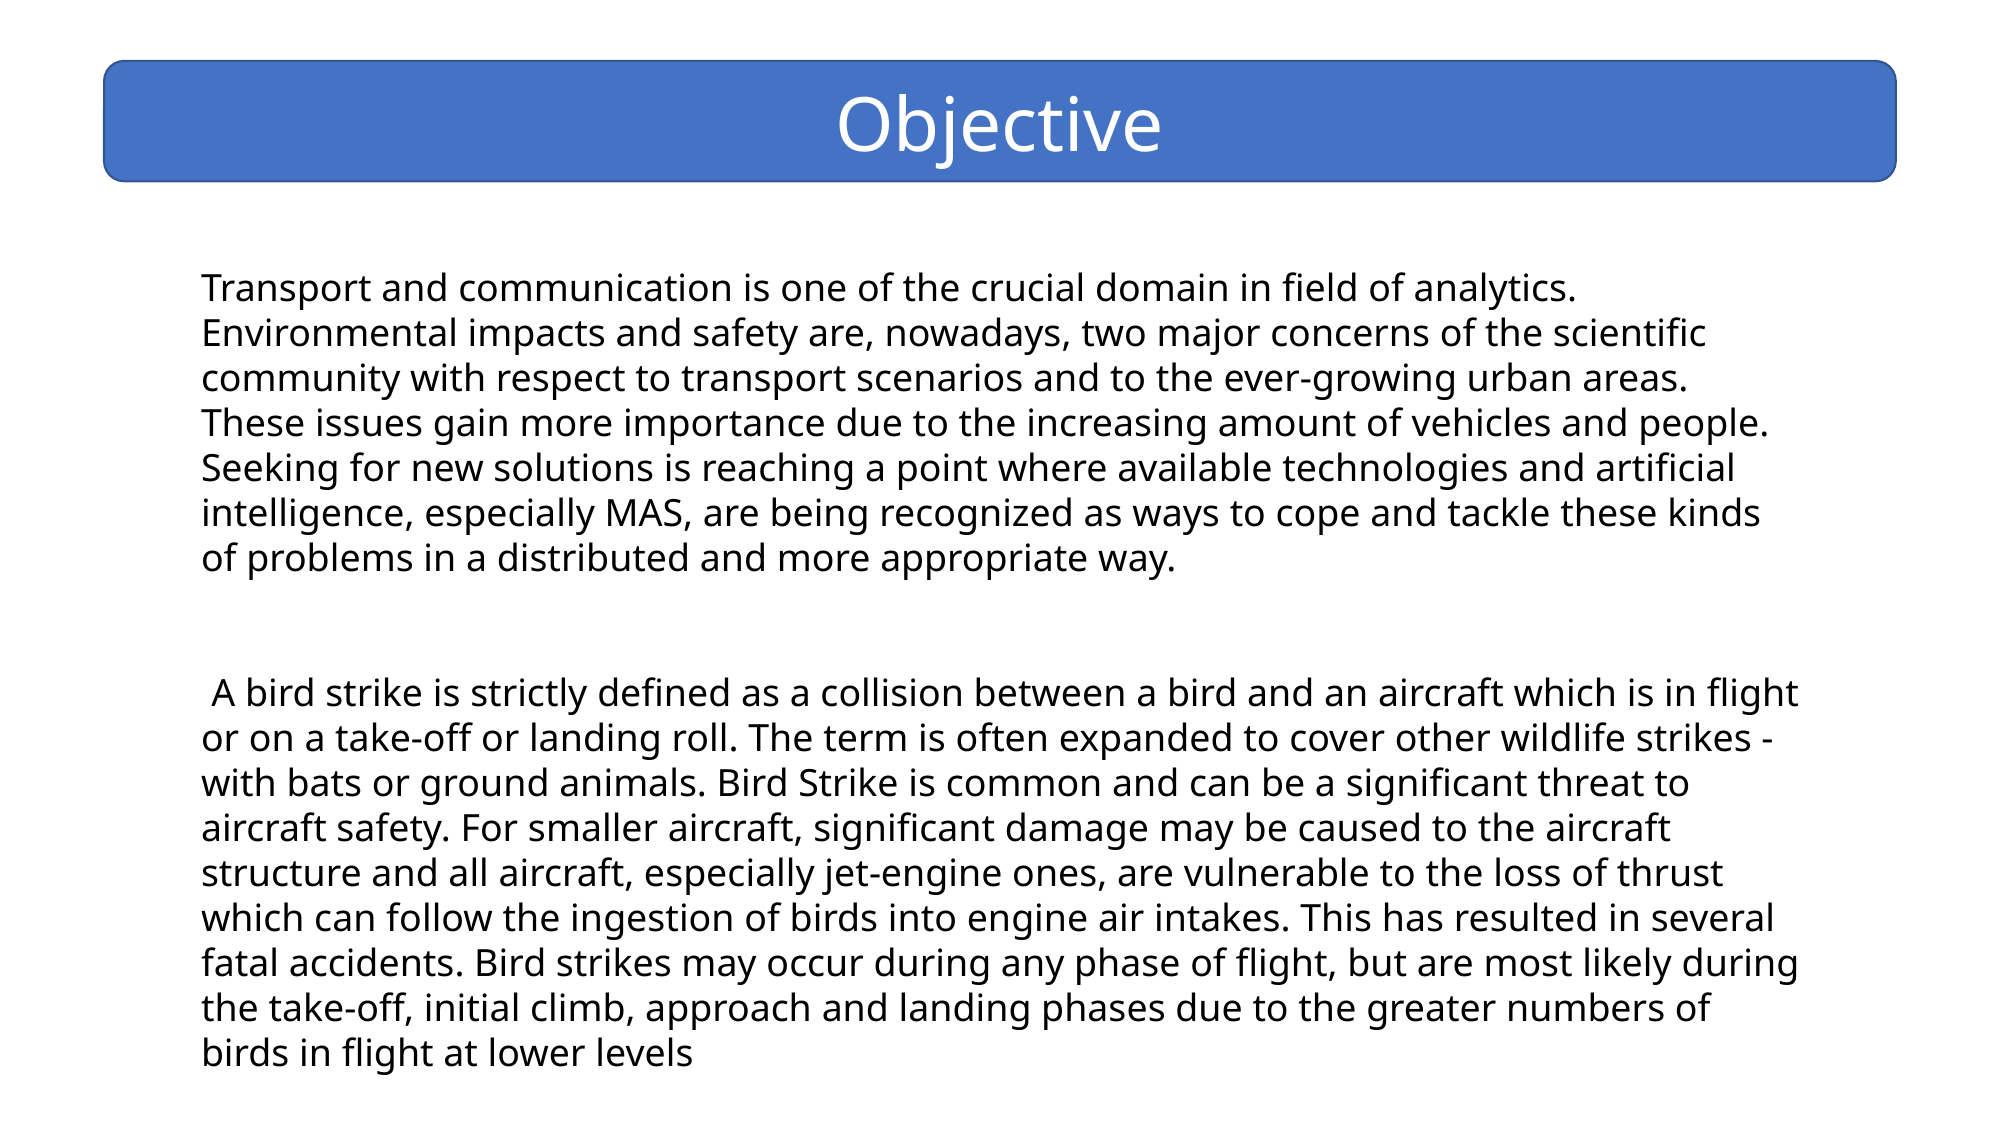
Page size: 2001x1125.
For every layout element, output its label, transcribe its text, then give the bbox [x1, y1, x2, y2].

text_box Objective [102, 59, 1897, 183]
text_box Transport and communication is one of the crucial domain in field of analytics. Environmental impacts and safety are, nowadays, two major concerns of the scientific community with respect to transport scenarios and to the ever-growing urban areas. These issues gain more importance due to the increasing amount of vehicles and people. Seeking for new solutions is reaching a point where available technologies and artificial intelligence, especially MAS, are being recognized as ways to cope and tackle these kinds of problems in a distributed and more appropriate way. A bird strike is strictly defined as a collision between a bird and an aircraft which is in flight or on a take-off or landing roll. The term is often expanded to cover other wildlife strikes - with bats or ground animals. Bird Strike is common and can be a significant threat to aircraft safety. For smaller aircraft, significant damage may be caused to the aircraft structure and all aircraft, especially jet-engine ones, are vulnerable to the loss of thrust which can follow the ingestion of birds into engine air intakes. This has resulted in several fatal accidents. Bird strikes may occur during any phase of flight, but are most likely during the take-off, initial climb, approach and landing phases due to the greater numbers of birds in flight at lower levels [186, 257, 1817, 1082]
